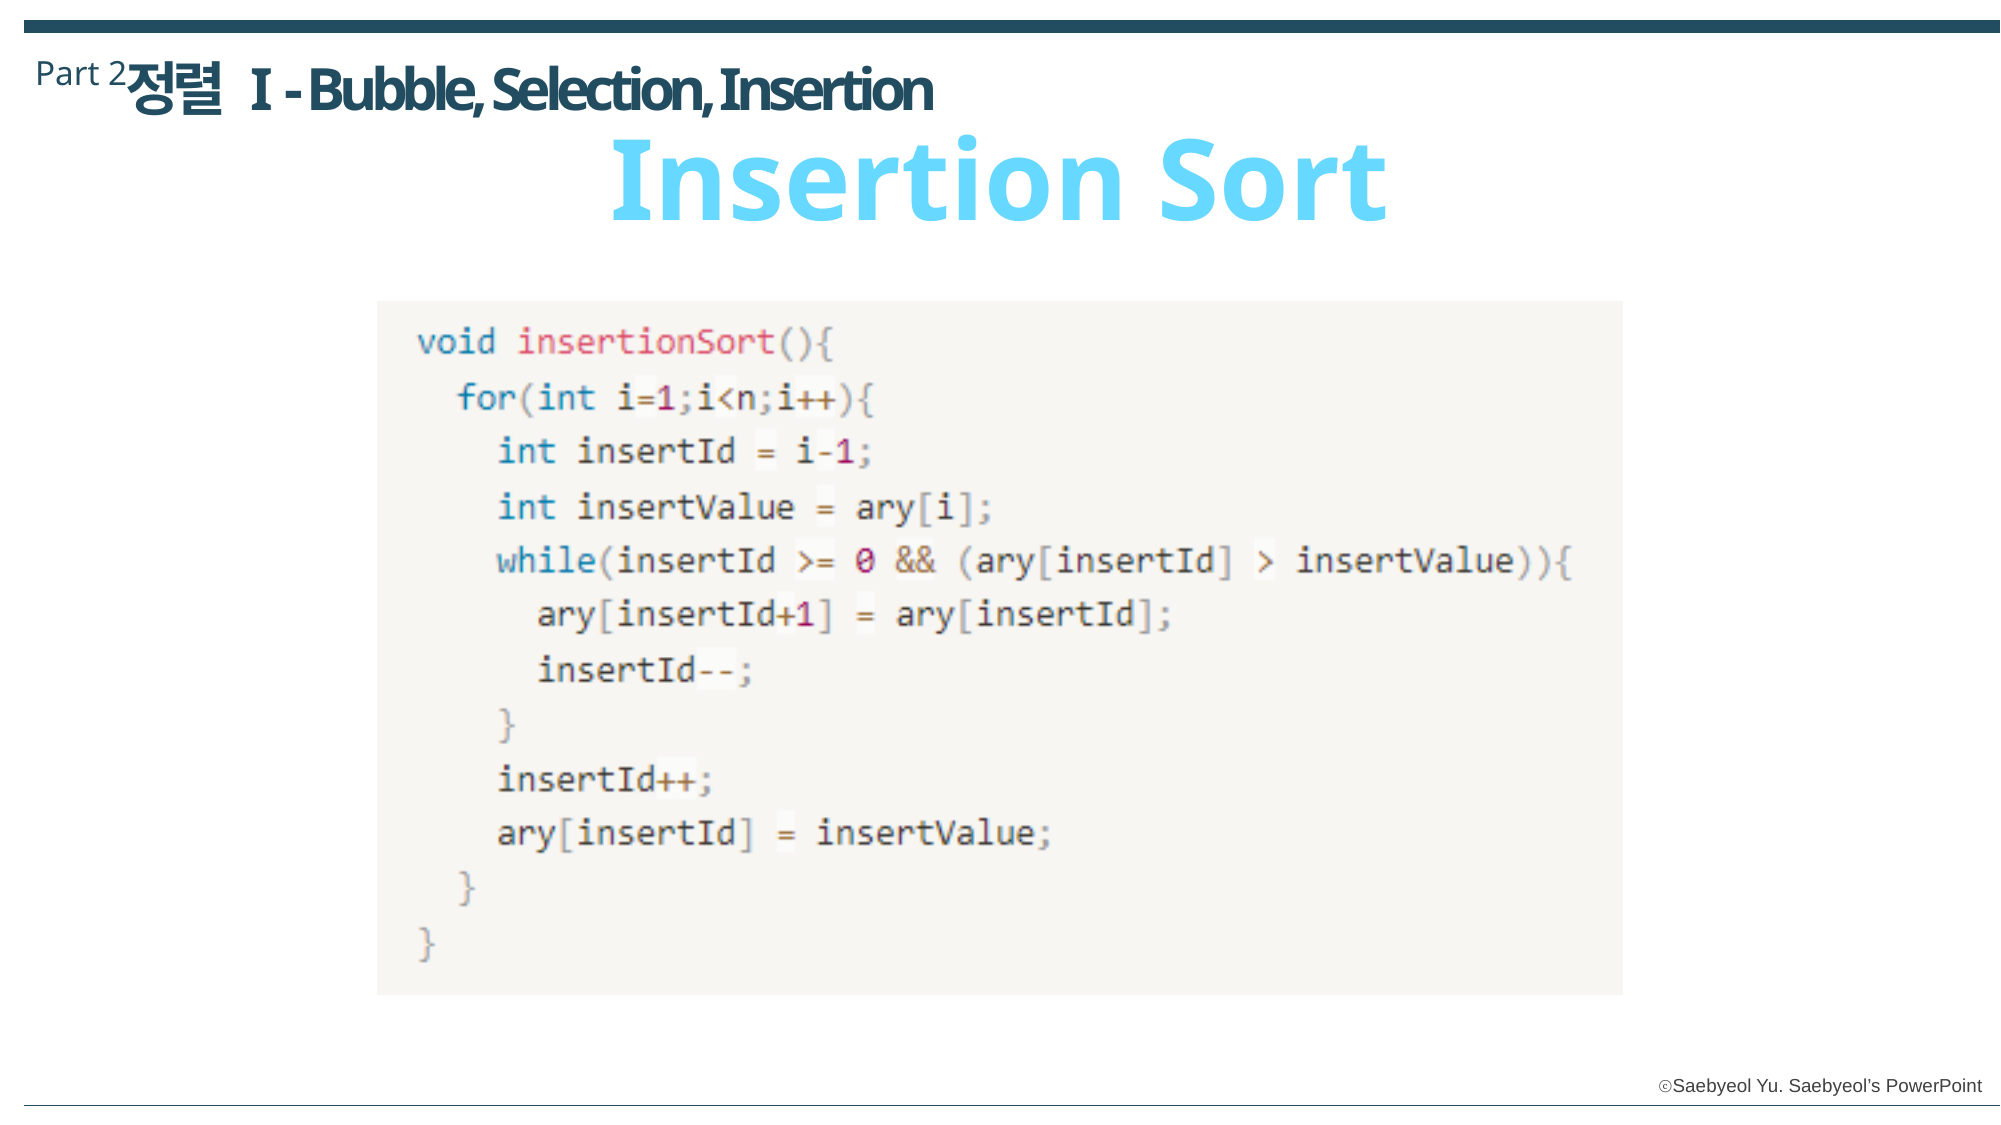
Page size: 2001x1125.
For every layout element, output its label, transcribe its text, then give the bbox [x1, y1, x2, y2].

picture [376, 301, 1623, 995]
text_box 정렬 I - Bubble, Selection, Insertion [110, 44, 953, 130]
text_box Insertion Sort [216, 100, 1783, 251]
text_box Part 2 [20, 44, 110, 100]
